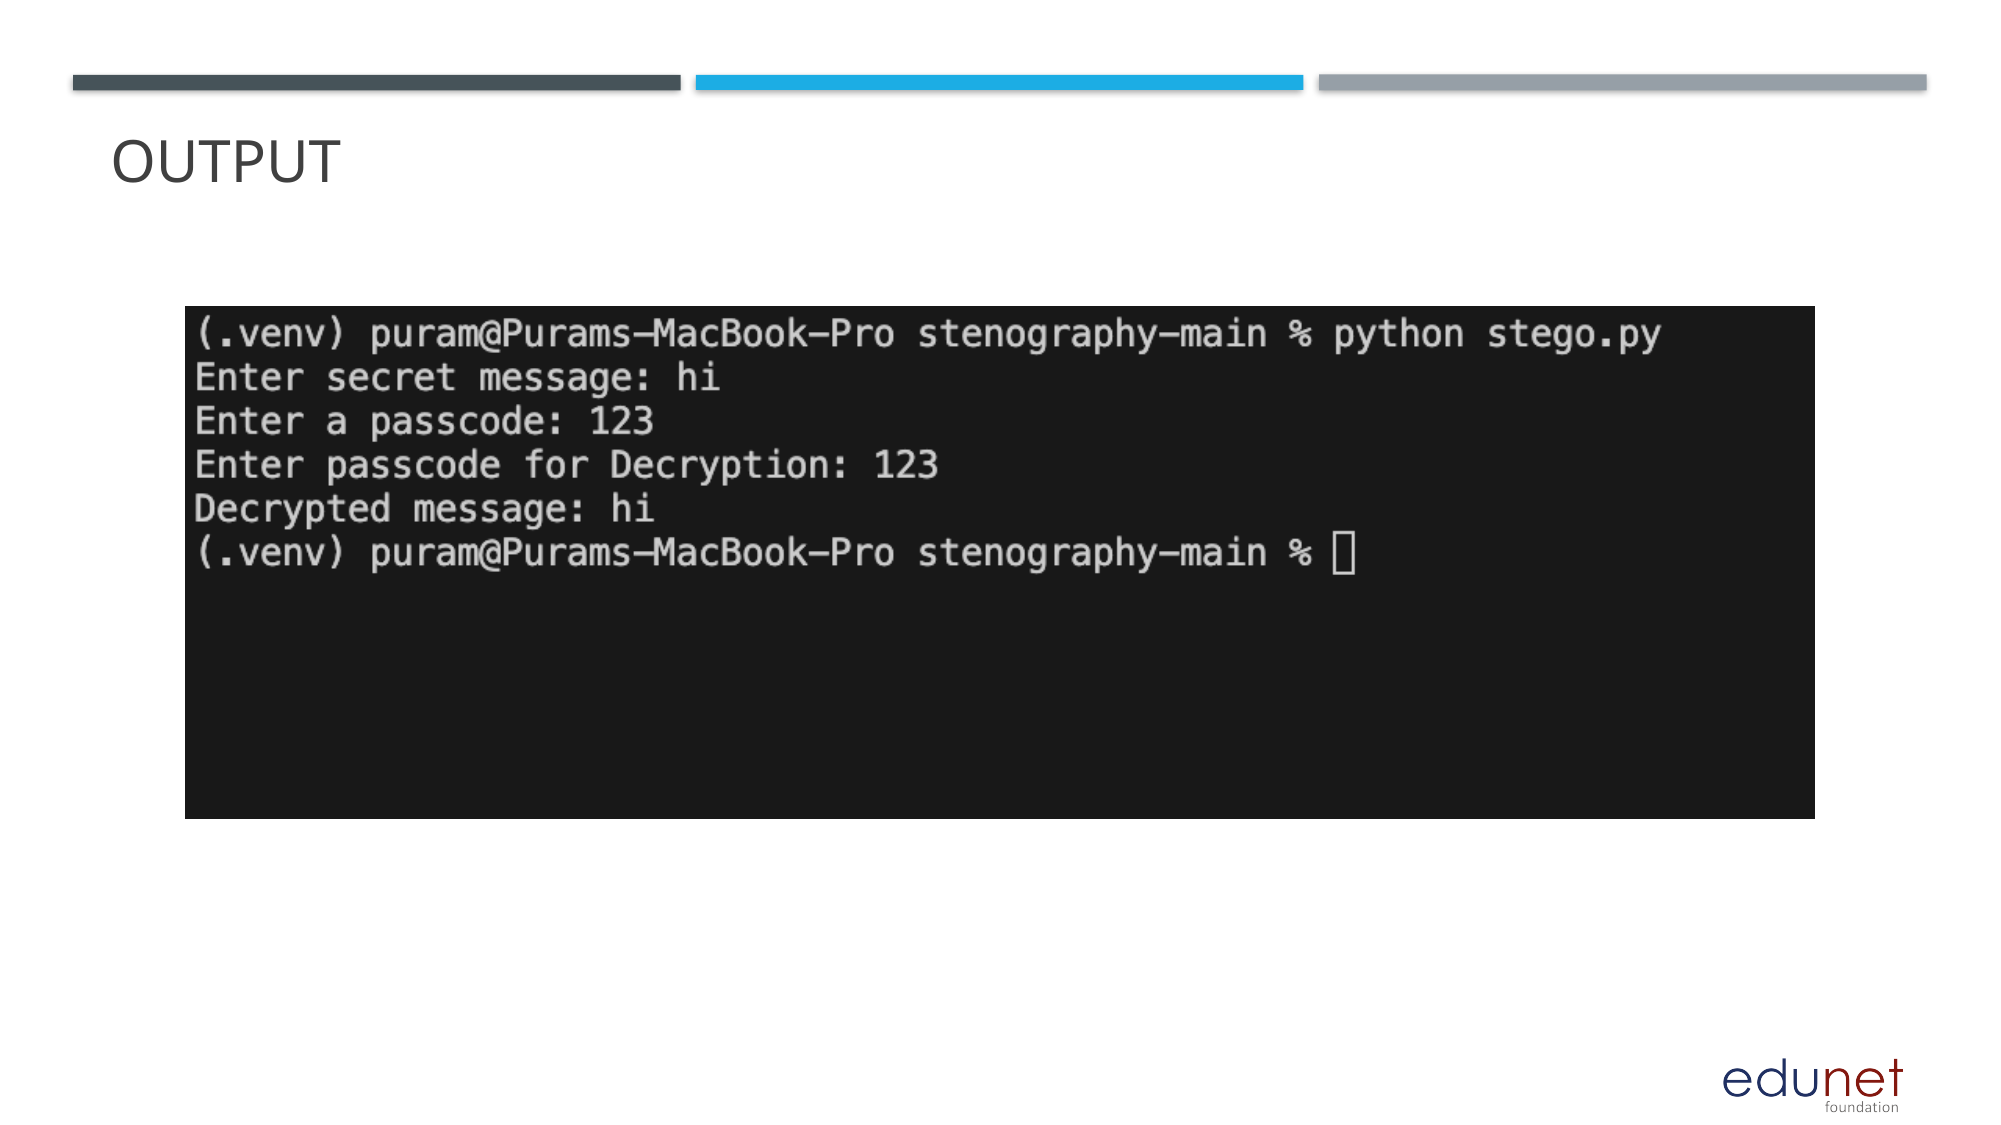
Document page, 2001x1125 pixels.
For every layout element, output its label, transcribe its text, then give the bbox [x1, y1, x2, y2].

picture [1719, 1056, 1905, 1116]
picture [185, 305, 1815, 820]
title output [95, 115, 1905, 203]
